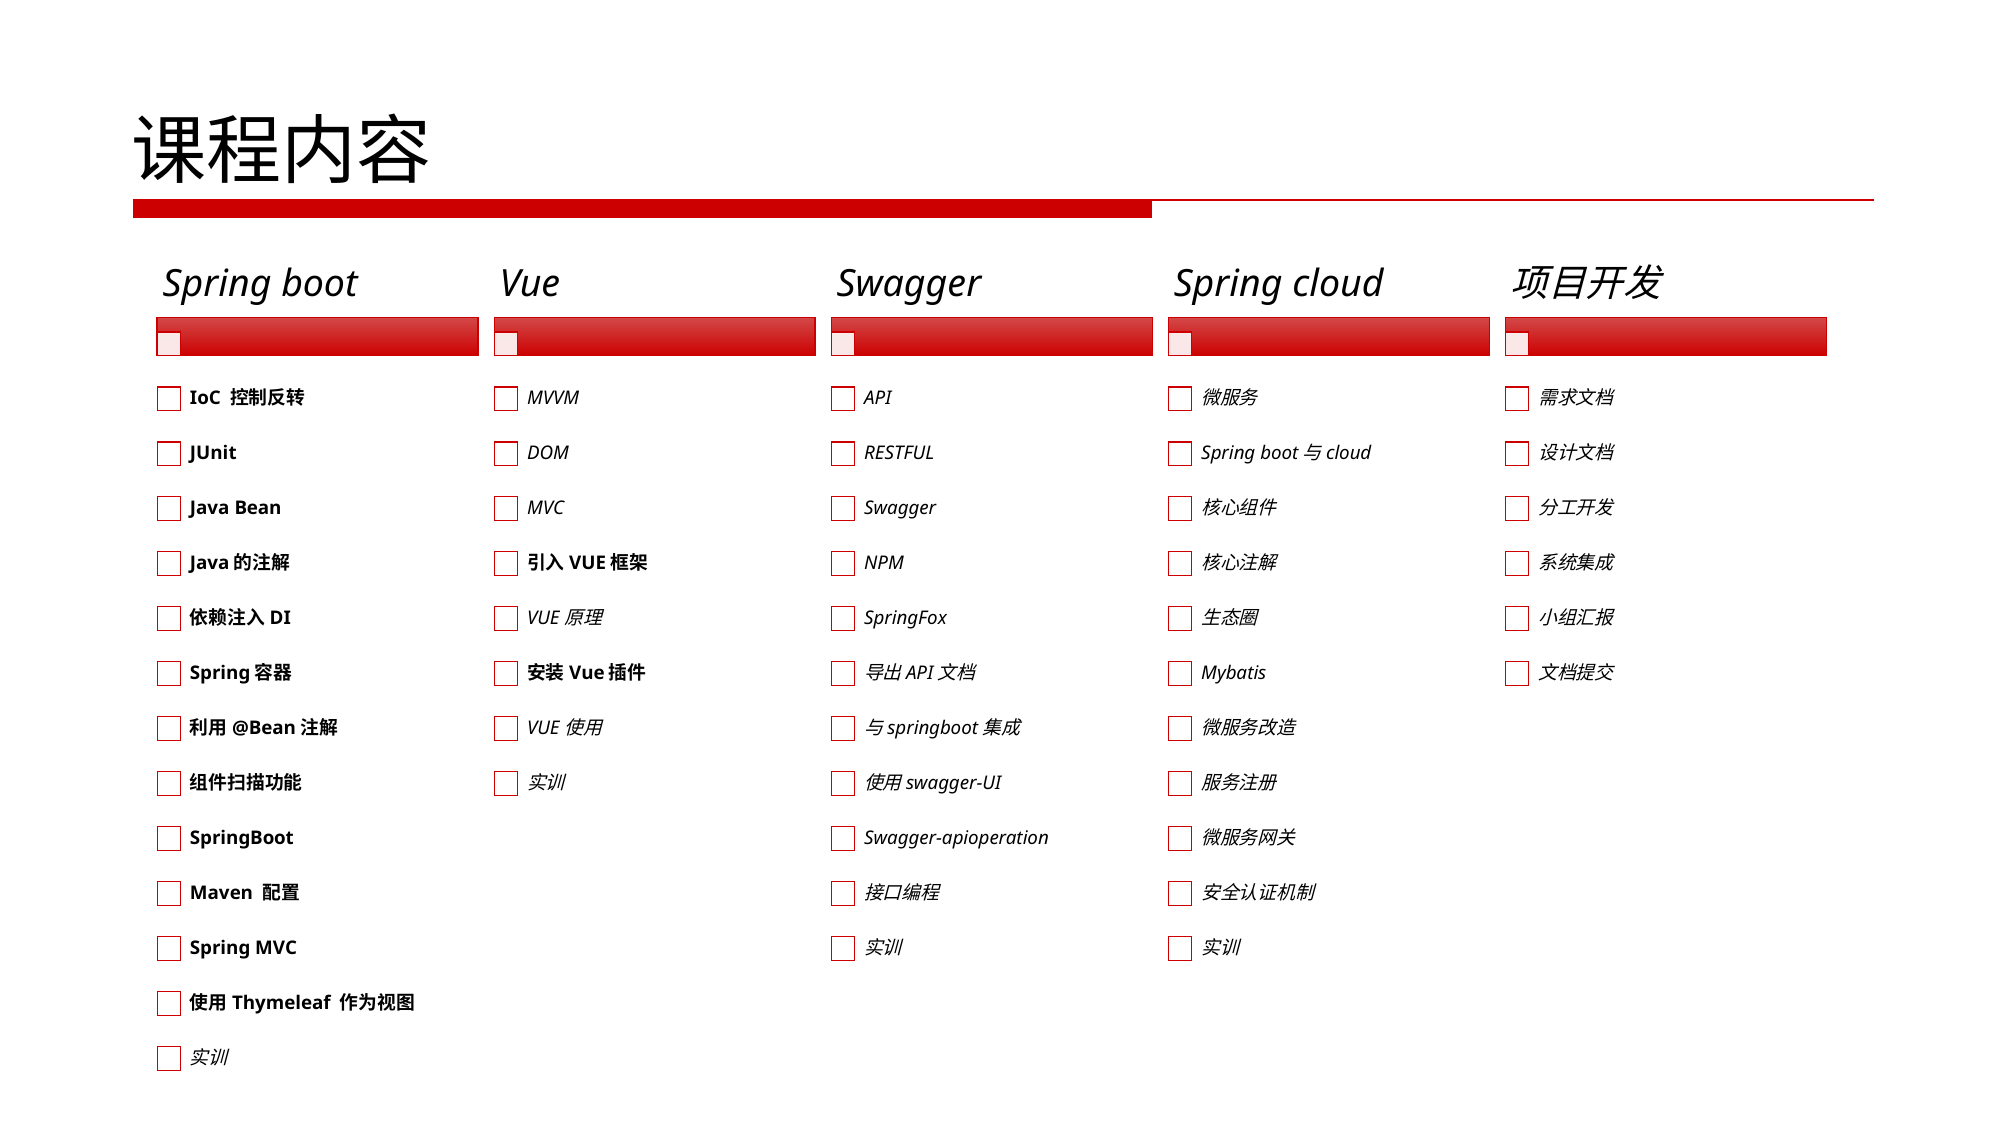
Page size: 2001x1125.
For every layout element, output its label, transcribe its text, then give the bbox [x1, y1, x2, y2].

title 课程内容 [116, 0, 1867, 200]
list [116, 249, 1867, 1087]
